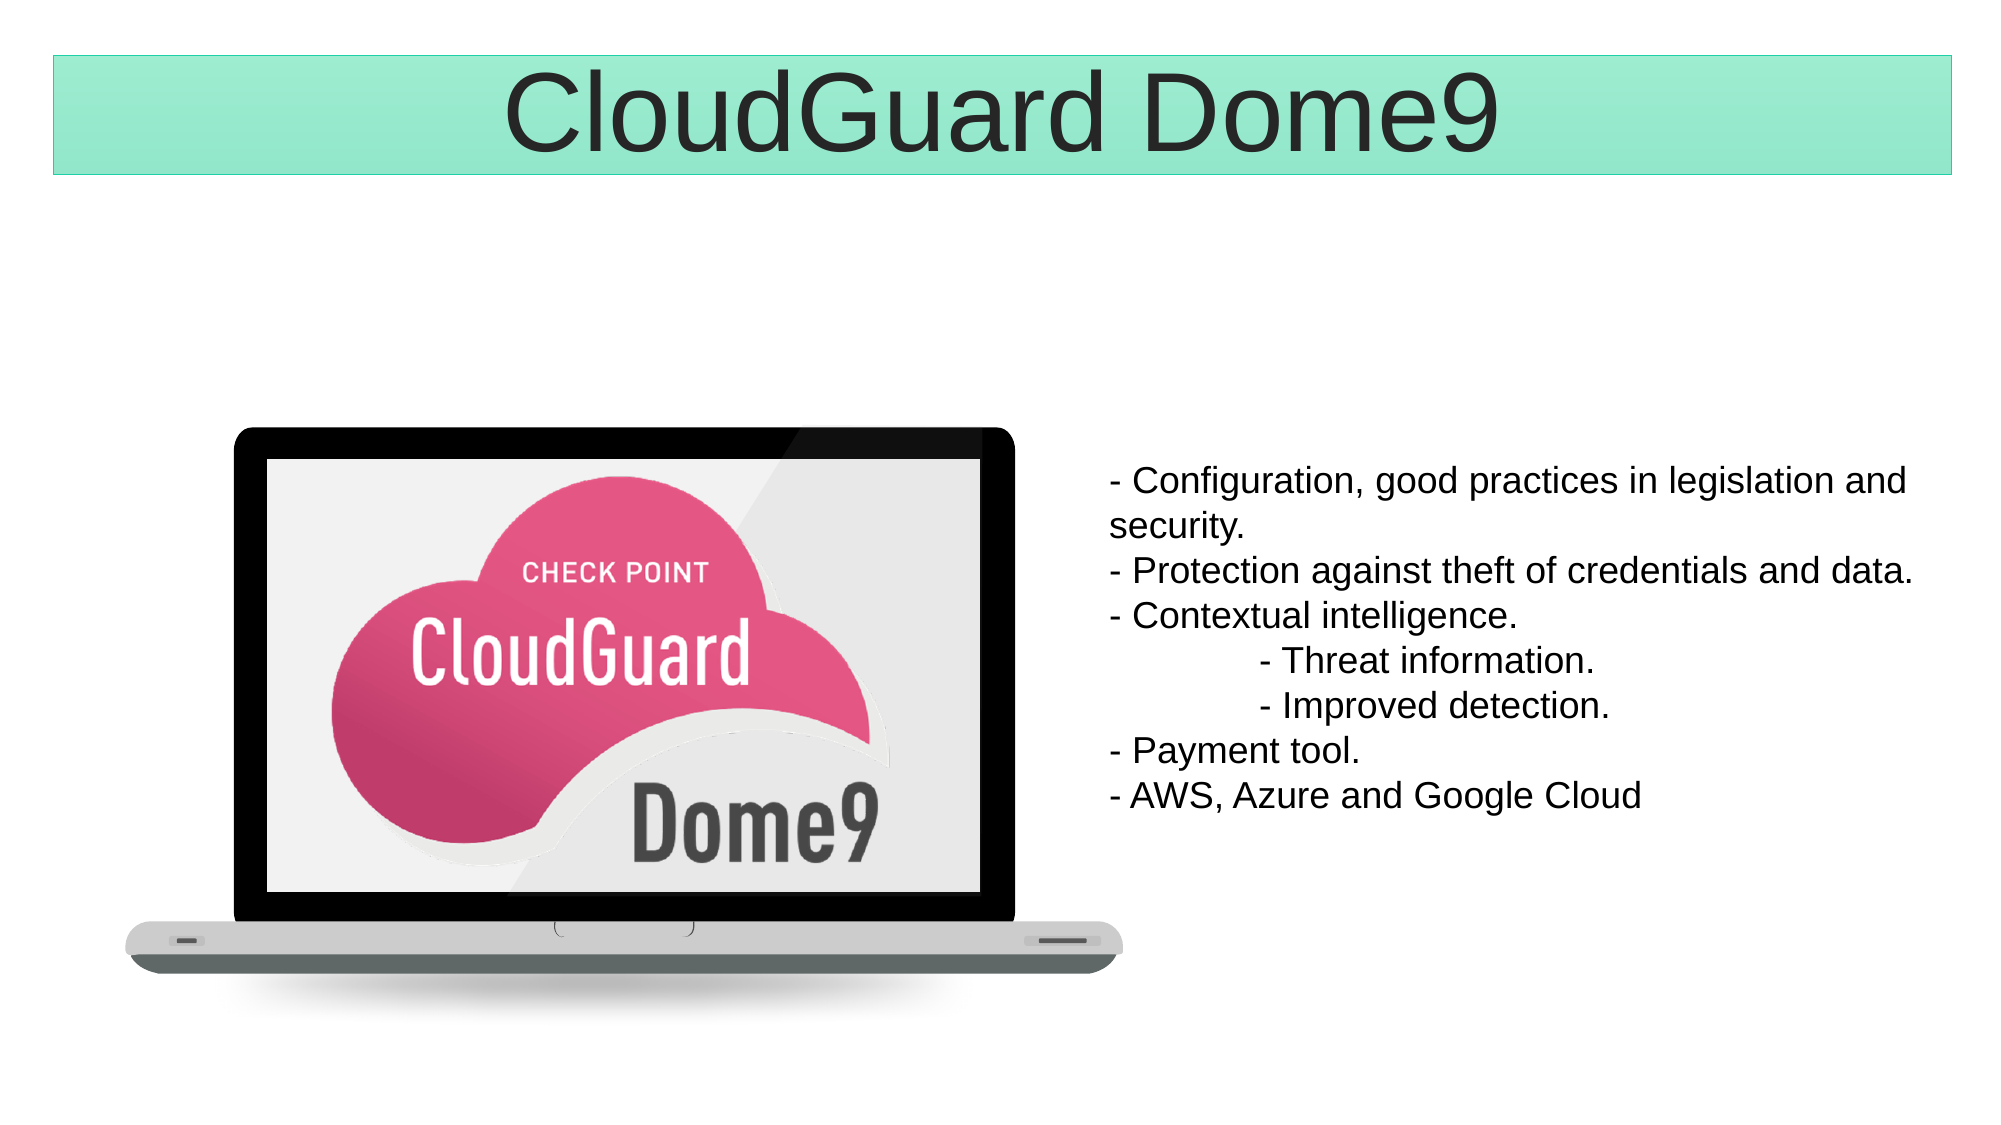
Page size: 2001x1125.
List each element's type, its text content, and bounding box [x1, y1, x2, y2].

list CloudGuard Dome9 [53, 55, 1952, 175]
text_box - Configuration, good practices in legislation and security. - Protection against theft of credentials and data. - Contextual intelligence. - Threat information. - Improved detection. - Payment tool. - AWS, Azure and Google Cloud [1094, 448, 1952, 824]
picture [323, 470, 896, 894]
